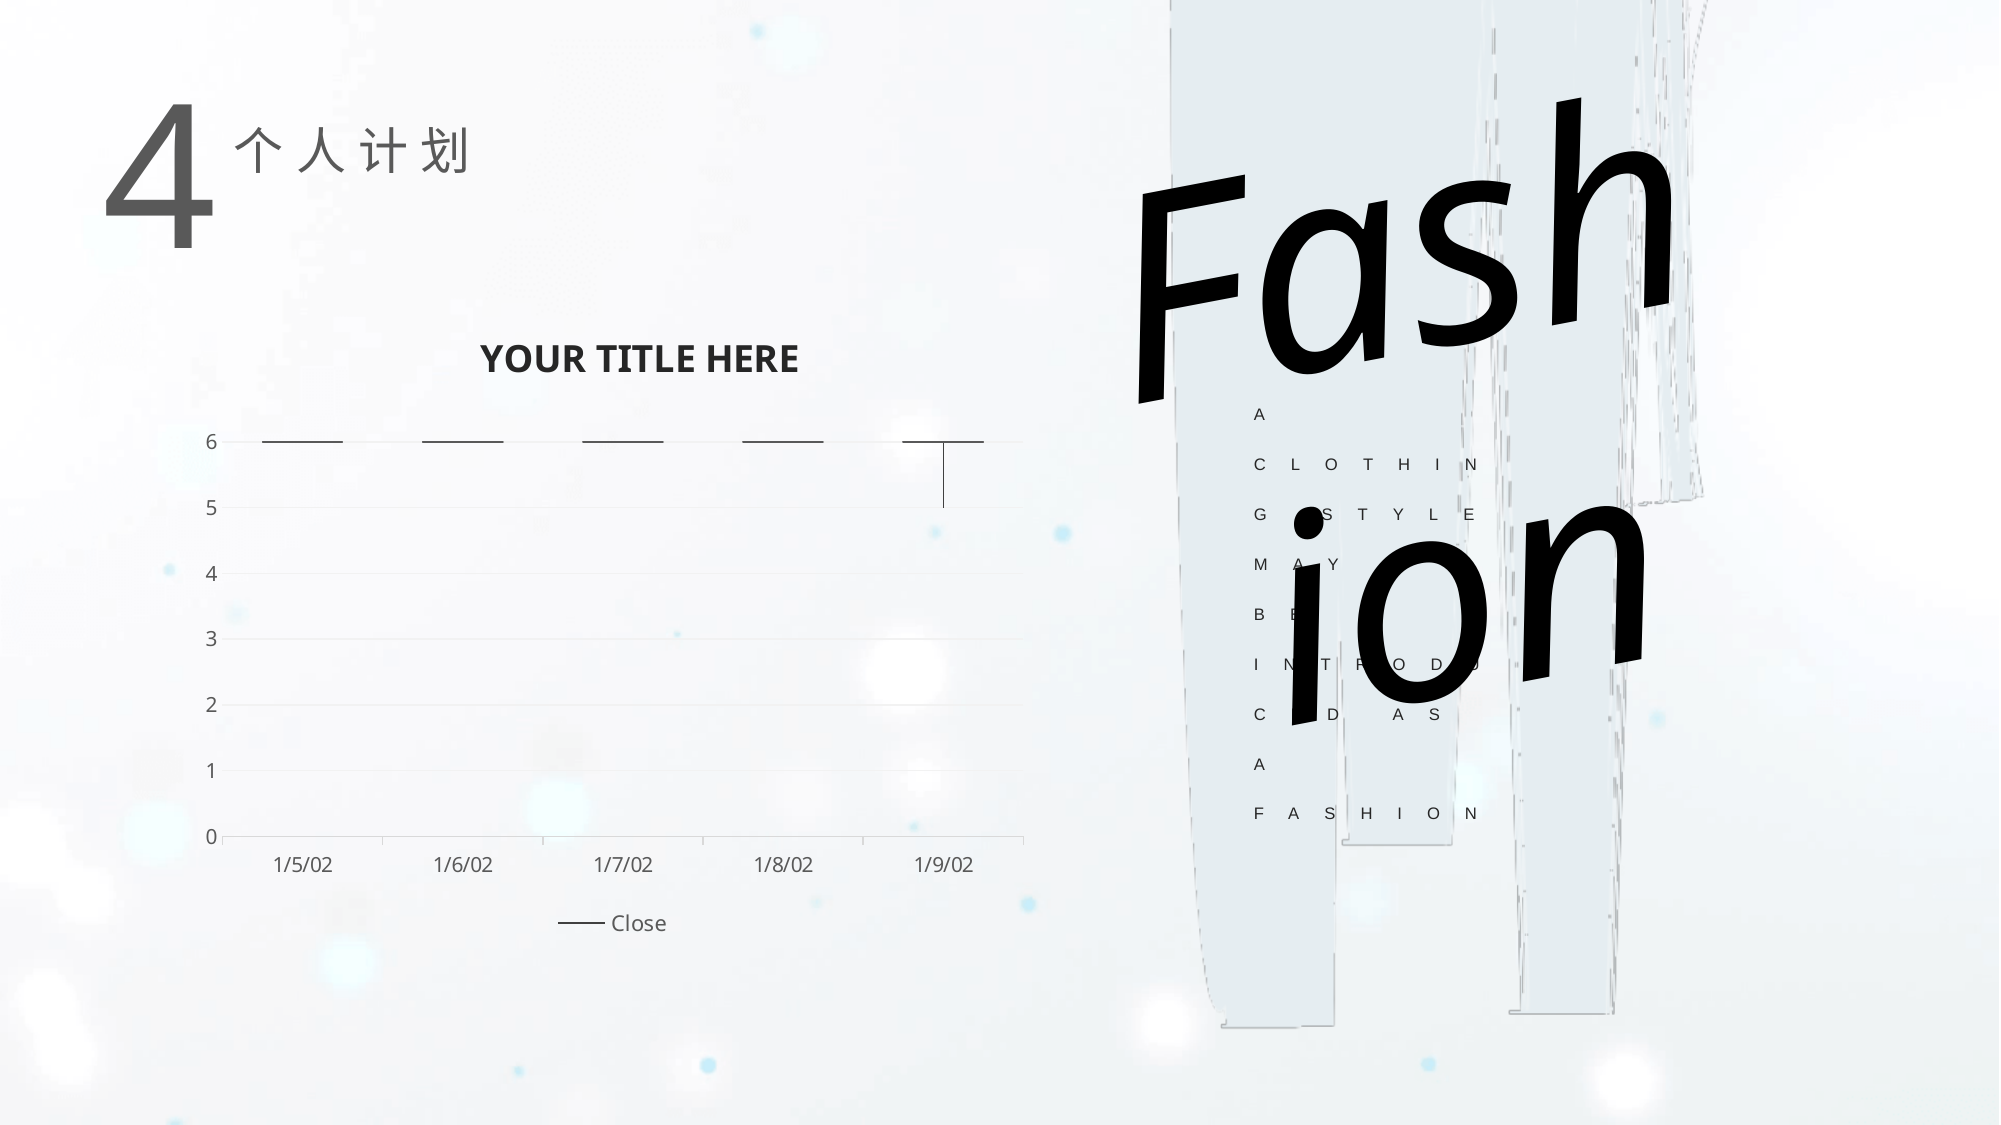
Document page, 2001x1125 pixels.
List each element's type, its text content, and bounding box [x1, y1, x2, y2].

chart [188, 320, 1041, 945]
text_box 个人计划 [218, 96, 827, 187]
text_box 4 [87, 0, 195, 297]
picture [0, 0, 2000, 1125]
picture [1148, 0, 1677, 102]
text_box Fashion [1040, 0, 1728, 230]
